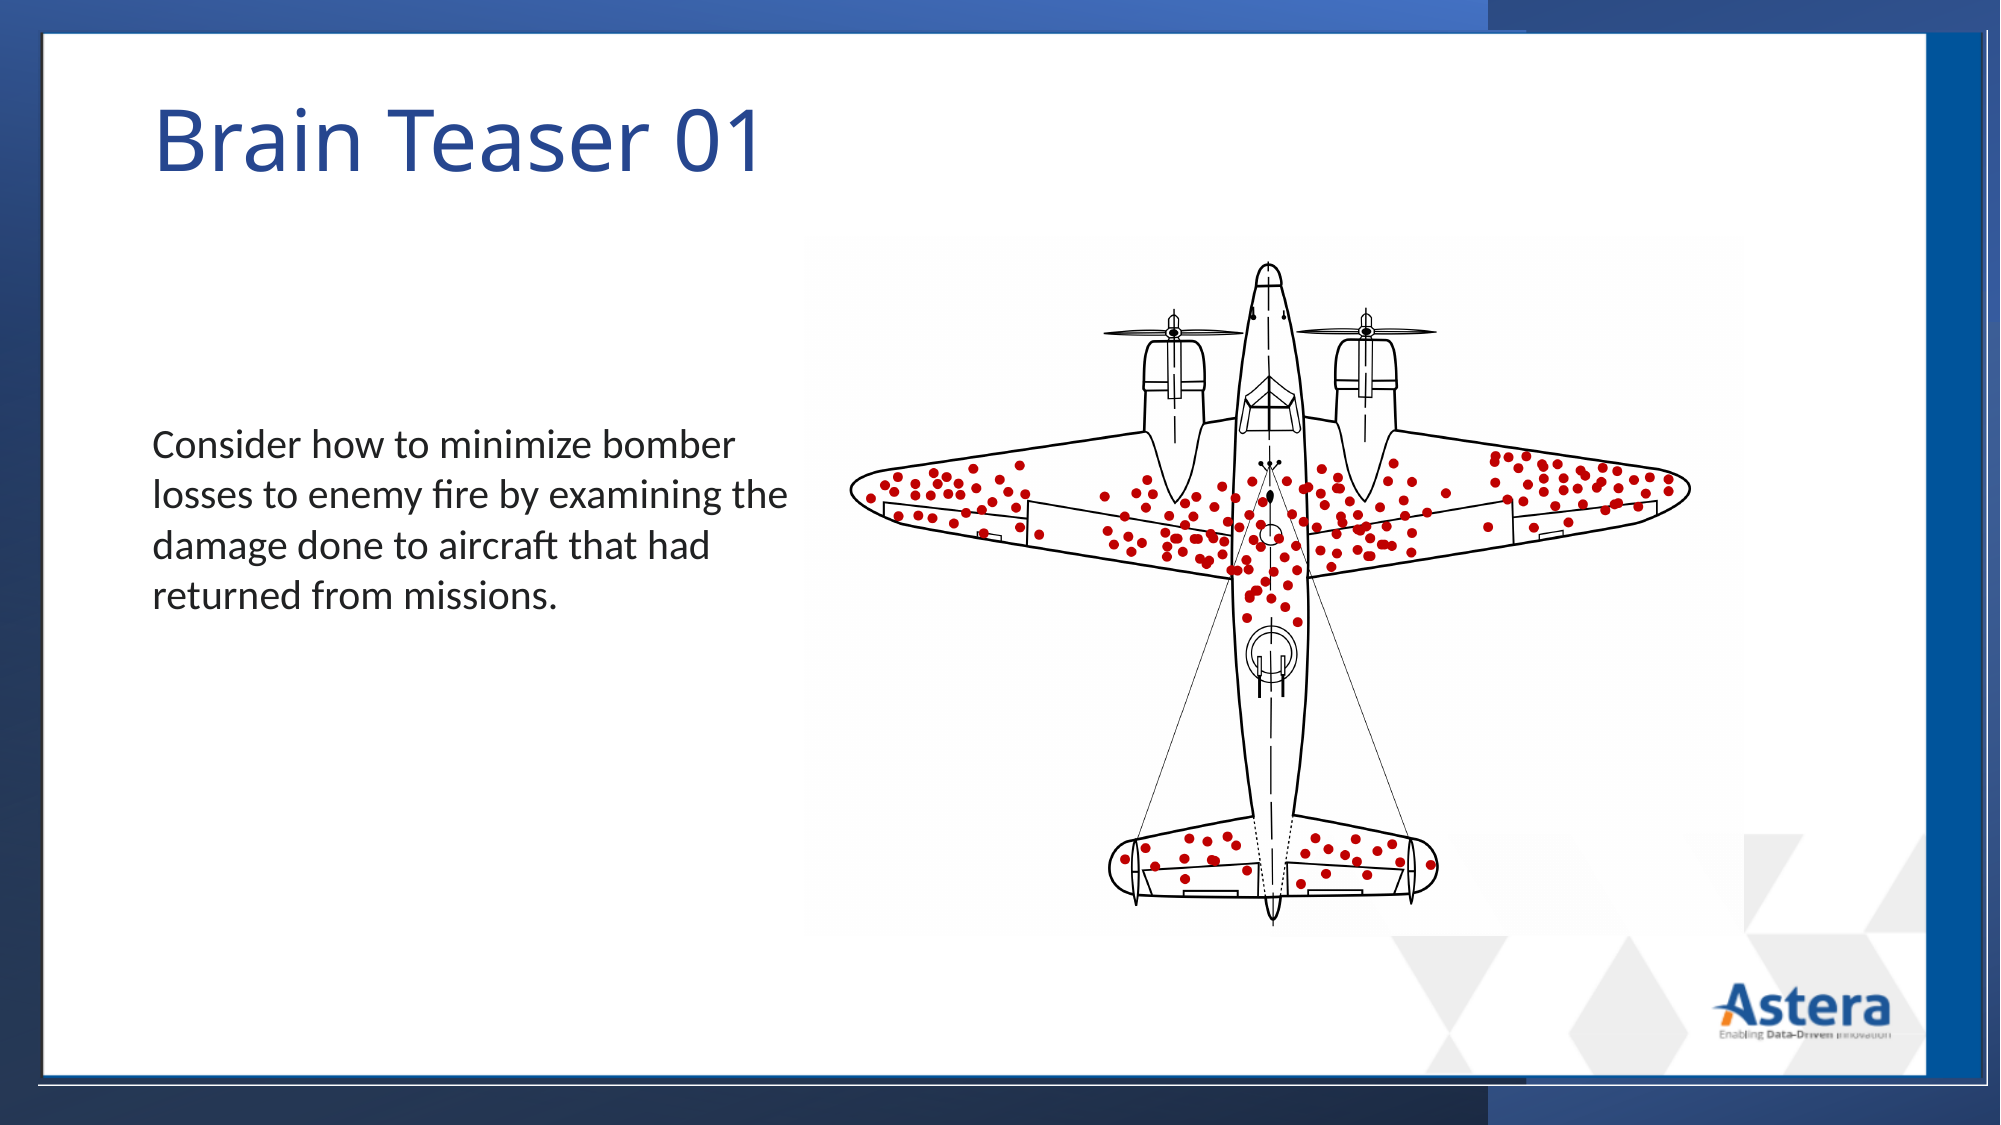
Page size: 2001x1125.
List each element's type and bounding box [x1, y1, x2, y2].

text_box [0, 0, 1489, 321]
text_box [0, 321, 2000, 1125]
text_box [1489, 0, 2000, 321]
picture [38, 30, 1988, 1086]
